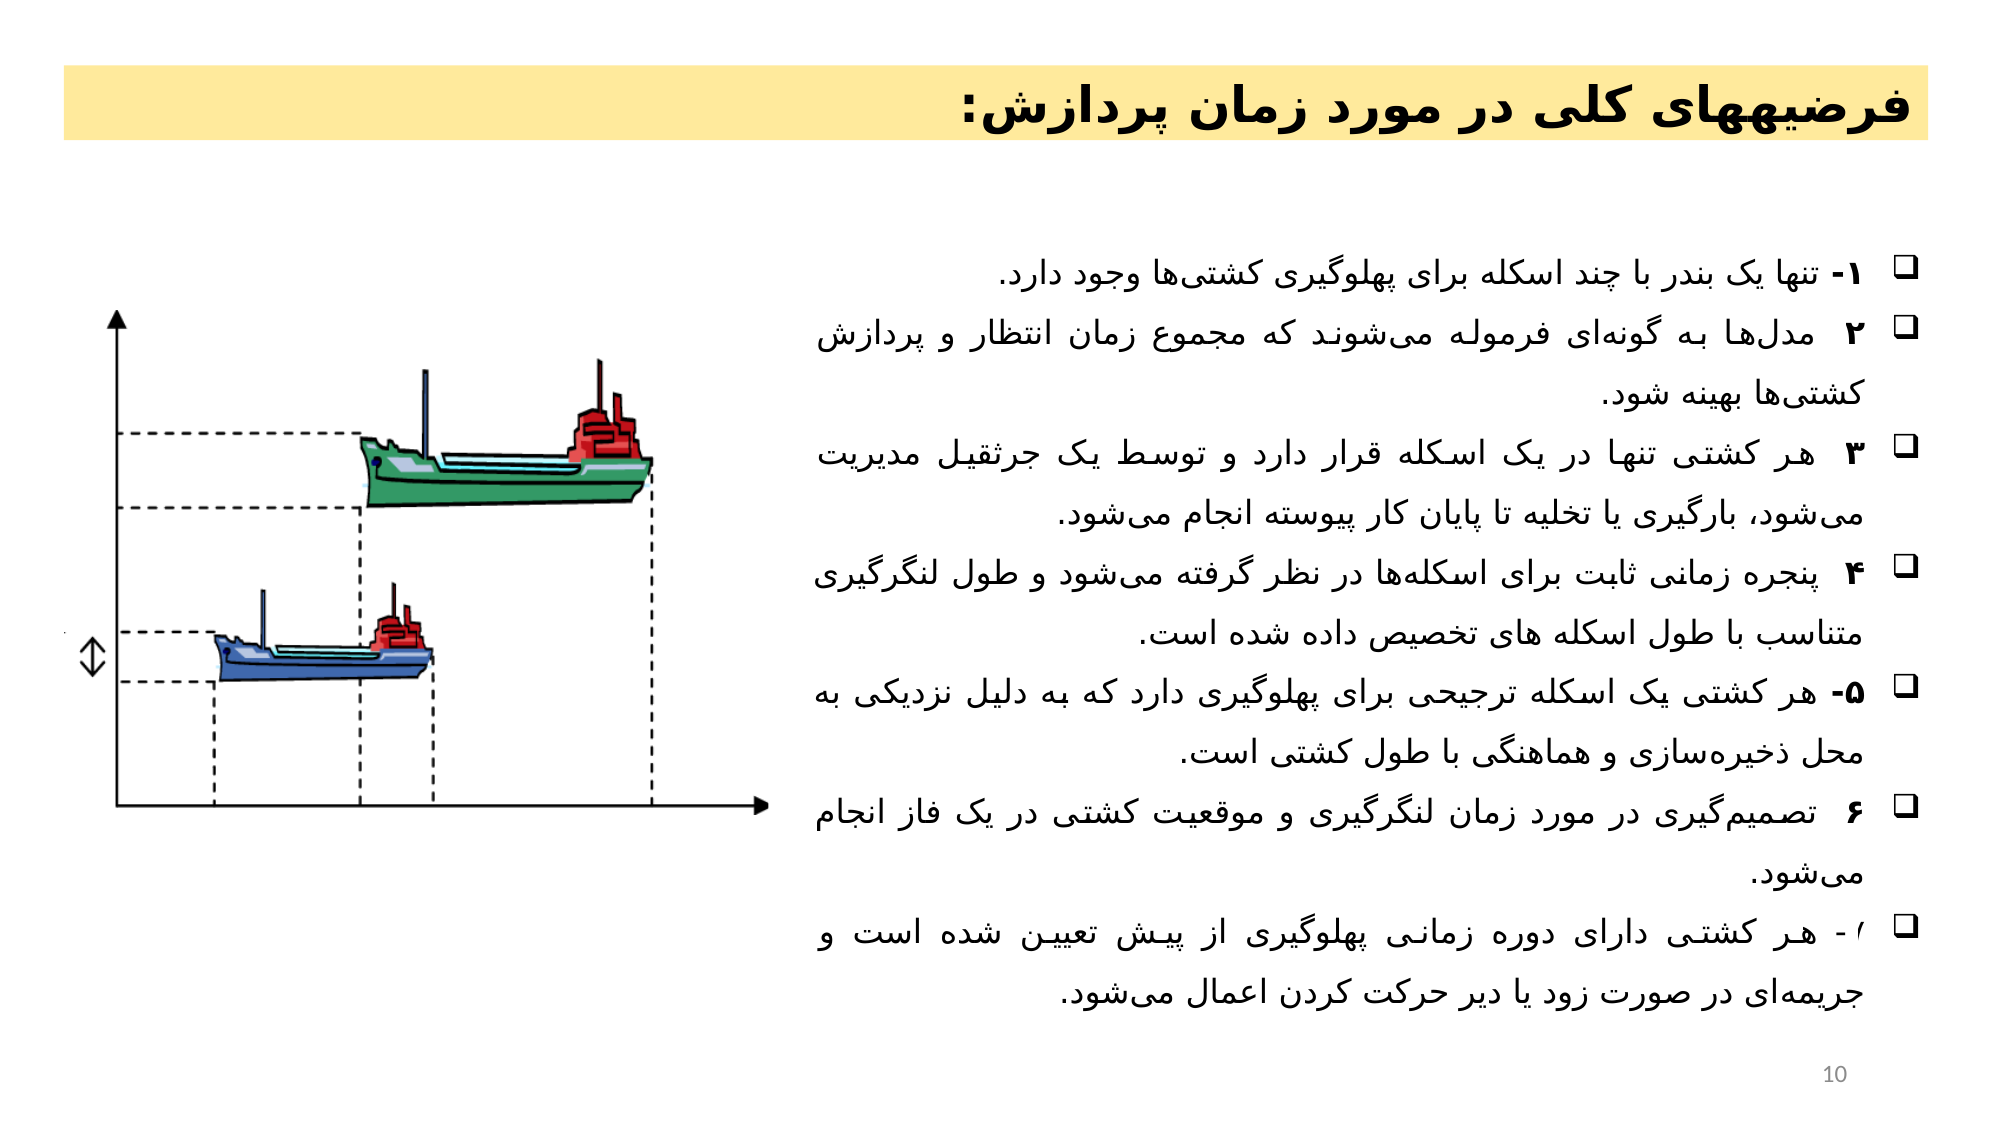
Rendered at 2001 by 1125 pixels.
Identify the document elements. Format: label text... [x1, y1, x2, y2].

picture [63, 309, 769, 815]
slide_number 10 [1412, 1042, 1863, 1103]
text_box ۱- تنها یک بندر با چند اسکله برای پهلوگیری کشتی‌ها وجود دارد. ۲- مدل‌ها به گونه‌ای فرموله می‌شوند که مجموع زمان انتظار و پردازش کشتی‌ها بهینه شود. ۳- هر کشتی تنها در یک اسکله قرار دارد و توسط یک جرثقیل مدیریت می‌شود، بارگیری یا تخلیه تا پایان کار پیوسته انجام می‌شود. ۴- پنجره زمانی ثابت برای اسکله‌ها در نظر گرفته می‌شود و طول لنگرگیری متناسب با طول اسکله های تخصیص داده شده است. ۵- هر کشتی یک اسکله ترجیحی برای پهلوگیری دارد که به دلیل نزدیکی به محل ذخیره‌سازی و هماهنگی با طول کشتی است. ۶- تصمیم‌گیری در مورد زمان لنگرگیری و موقعیت کشتی در یک فاز انجام می‌شود. ۷- هر کشتی دارای دوره زمانی پهلوگیری از پیش تعیین شده است و جریمه‌ای در صورت زود یا دیر حرکت کردن اعمال می‌شود. [797, 224, 1936, 1018]
text_box فرضیه­های کلی در مورد زمان پردازش: [63, 65, 1929, 141]
